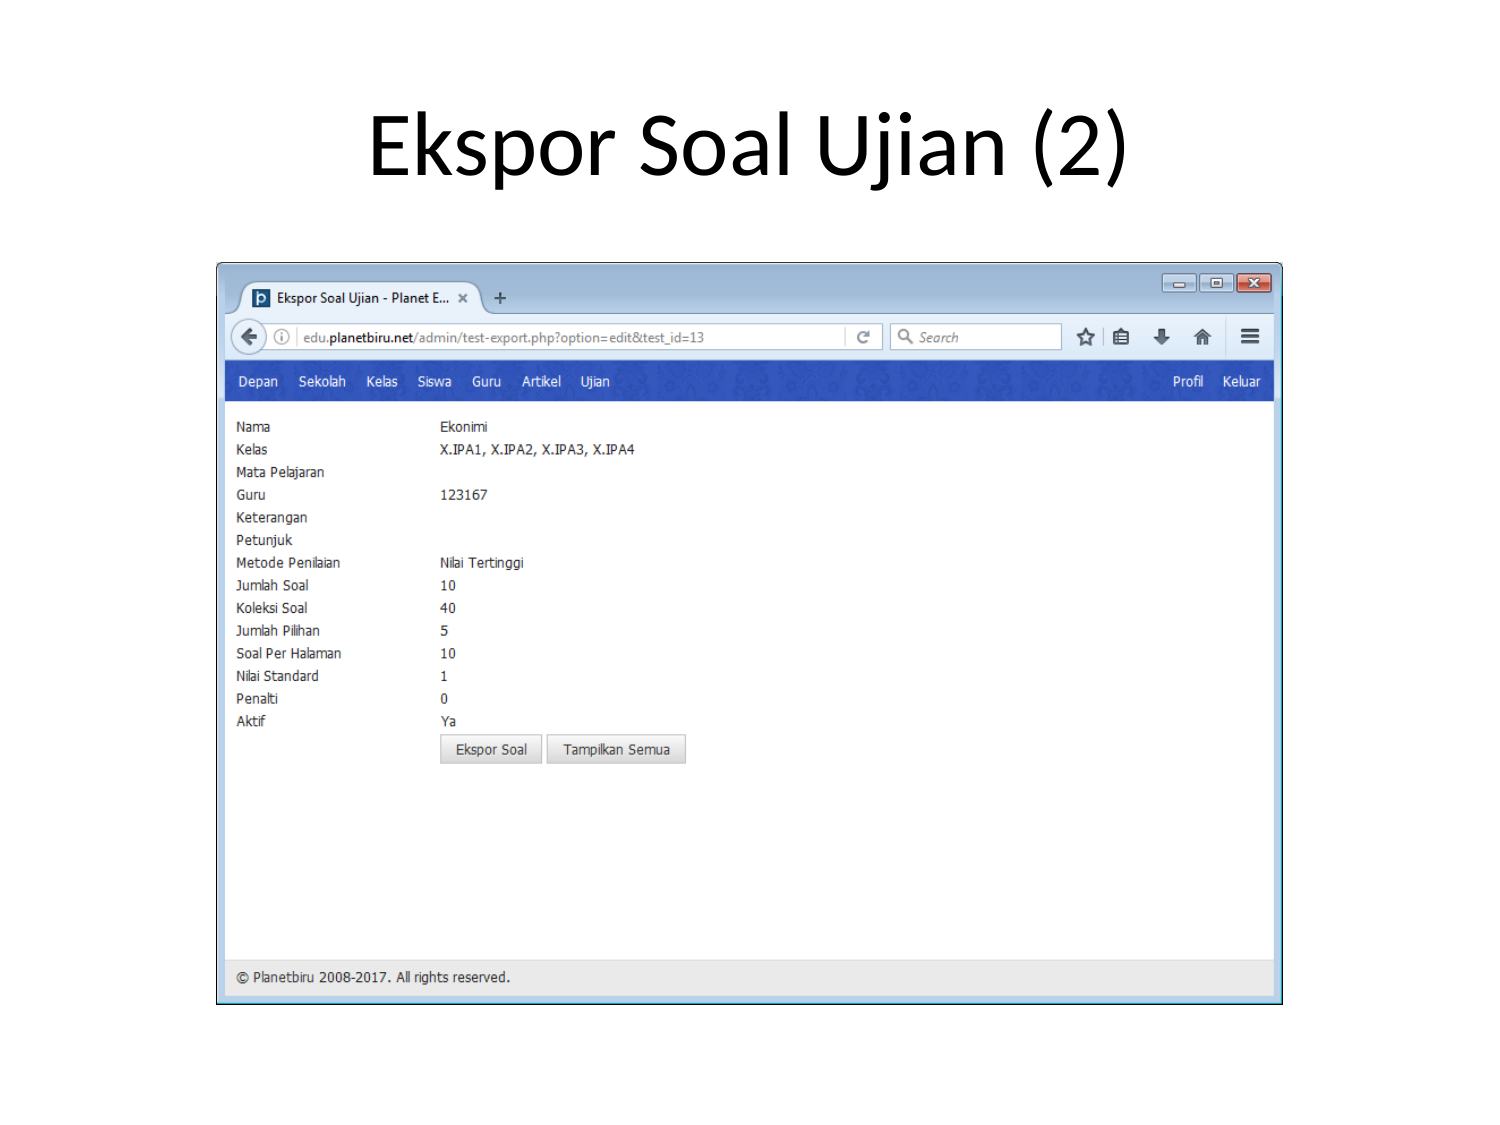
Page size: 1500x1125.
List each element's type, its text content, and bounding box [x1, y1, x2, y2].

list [216, 262, 1284, 1006]
title Ekspor Soal Ujian (2) [75, 45, 1425, 233]
